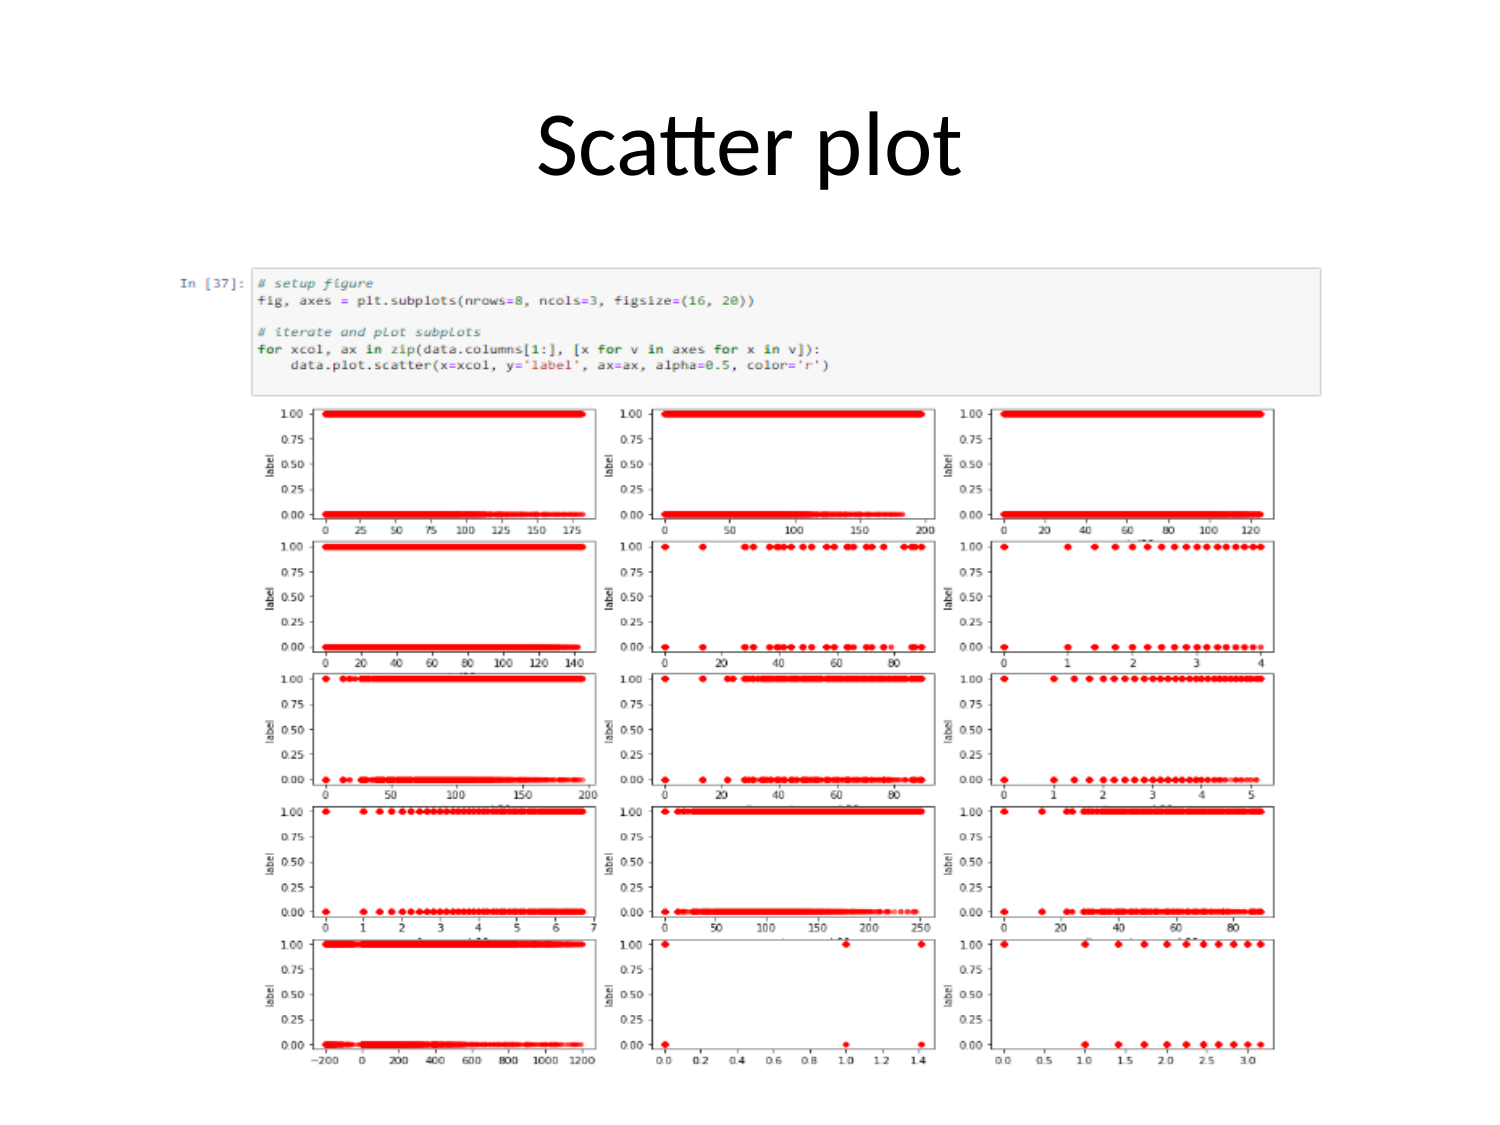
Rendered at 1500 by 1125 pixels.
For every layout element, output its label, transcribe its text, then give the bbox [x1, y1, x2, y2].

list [140, 262, 1325, 1067]
title Scatter plot [75, 45, 1425, 233]
